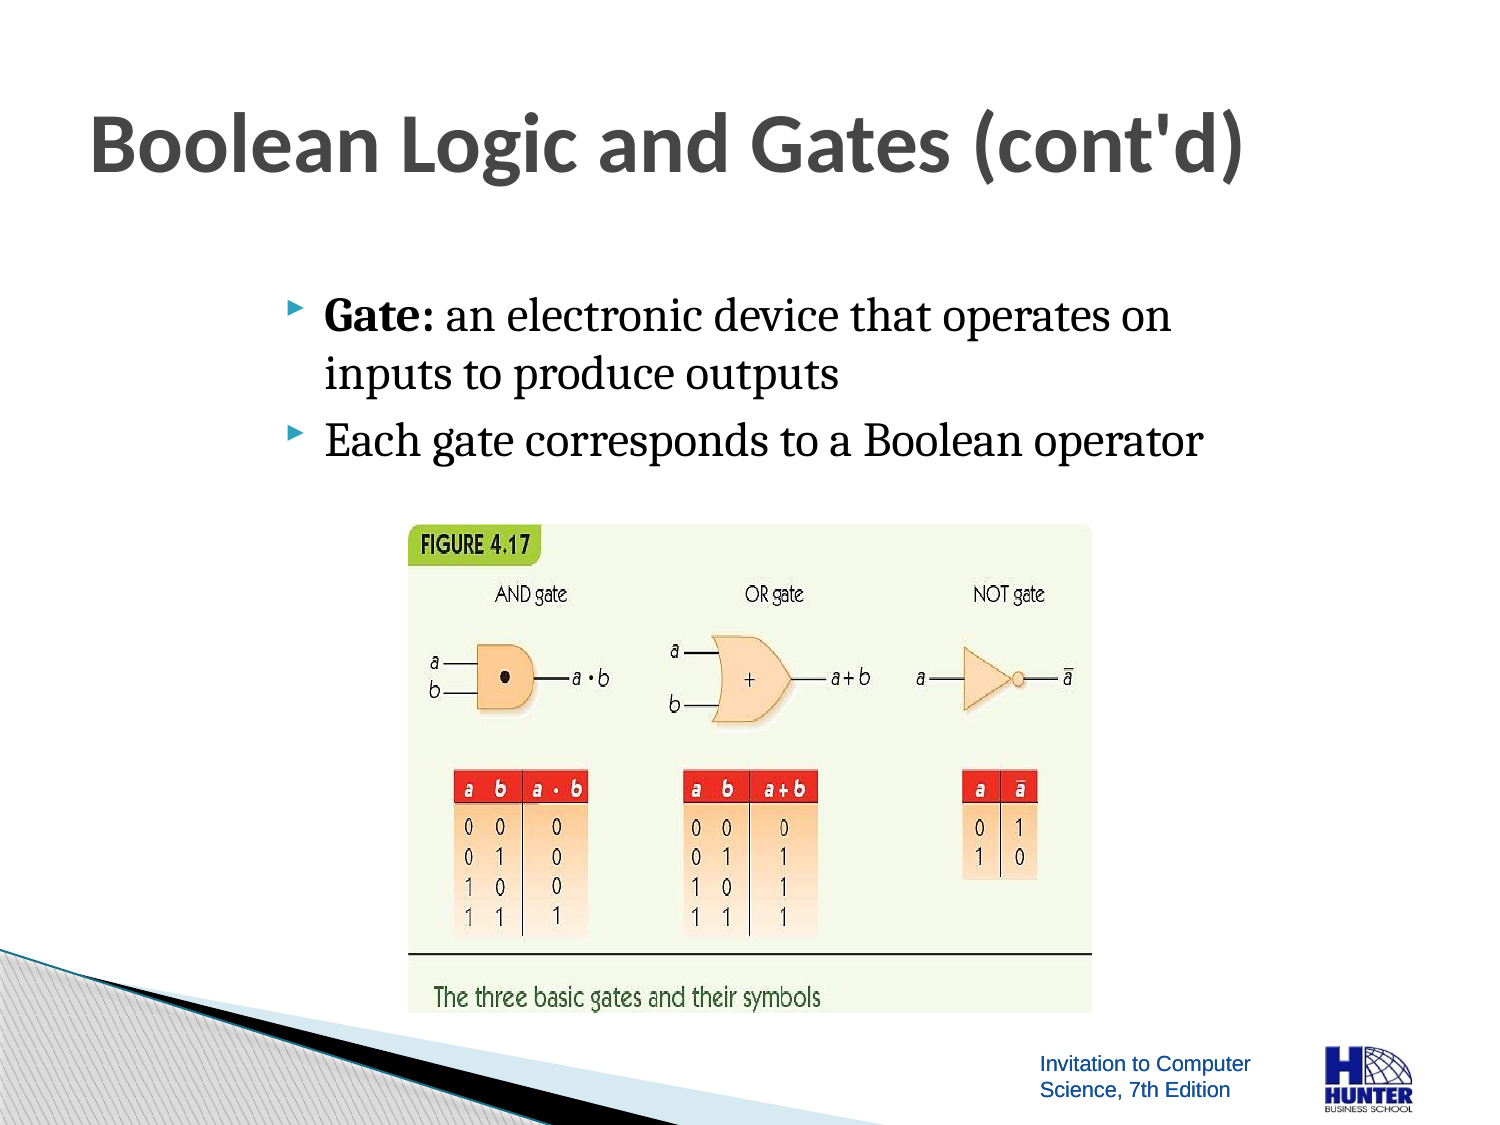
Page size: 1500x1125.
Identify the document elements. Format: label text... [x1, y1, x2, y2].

picture [408, 524, 1092, 1013]
title Boolean Logic and Gates (cont'd) [75, 45, 1425, 233]
list Gate: an electronic device that operates on inputs to produce outputs Each gate corresponds to a Boolean operator [253, 275, 1247, 525]
picture [1325, 1046, 1413, 1113]
